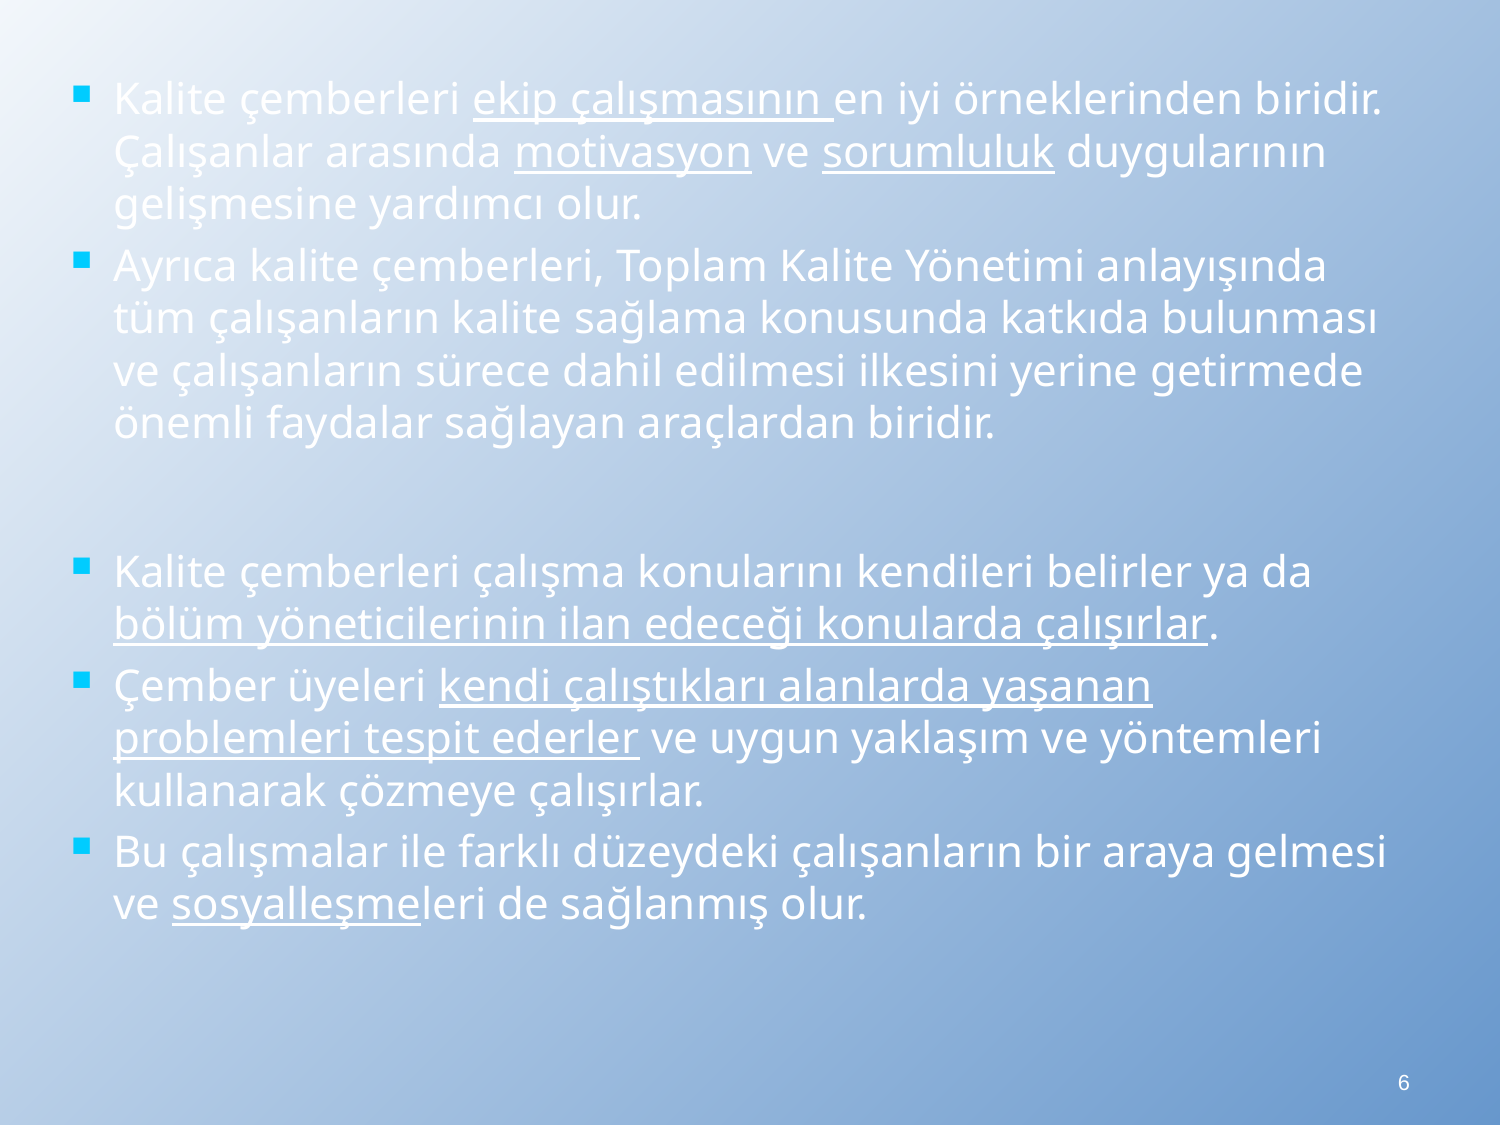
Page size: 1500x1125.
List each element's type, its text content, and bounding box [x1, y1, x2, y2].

text_box Kalite çemberleri çalışma konularını kendileri belirler ya da bölüm yöneticilerinin ilan edeceği konularda çalışırlar. Çember üyeleri kendi çalıştıkları alanlarda yaşanan problemleri tespit ederler ve uygun yaklaşım ve yöntemleri kullanarak çözmeye çalışırlar. Bu çalışmalar ile farklı düzeydeki çalışanların bir araya gelmesi ve sosyalleşmeleri de sağlanmış olur. [55, 536, 1406, 976]
slide_number 6 [1074, 1024, 1426, 1103]
list Kalite çemberleri ekip çalışmasının en iyi örneklerinden biridir. Çalışanlar arasında motivasyon ve sorumluluk duygularının gelişmesine yardımcı olur. Ayrıca kalite çemberleri, Toplam Kalite Yönetimi anlayışında tüm çalışanların kalite sağlama konusunda katkıda bulunması ve çalışanların sürece dahil edilmesi ilkesini yerine getirmede önemli faydalar sağlayan araçlardan biridir. [55, 63, 1407, 476]
